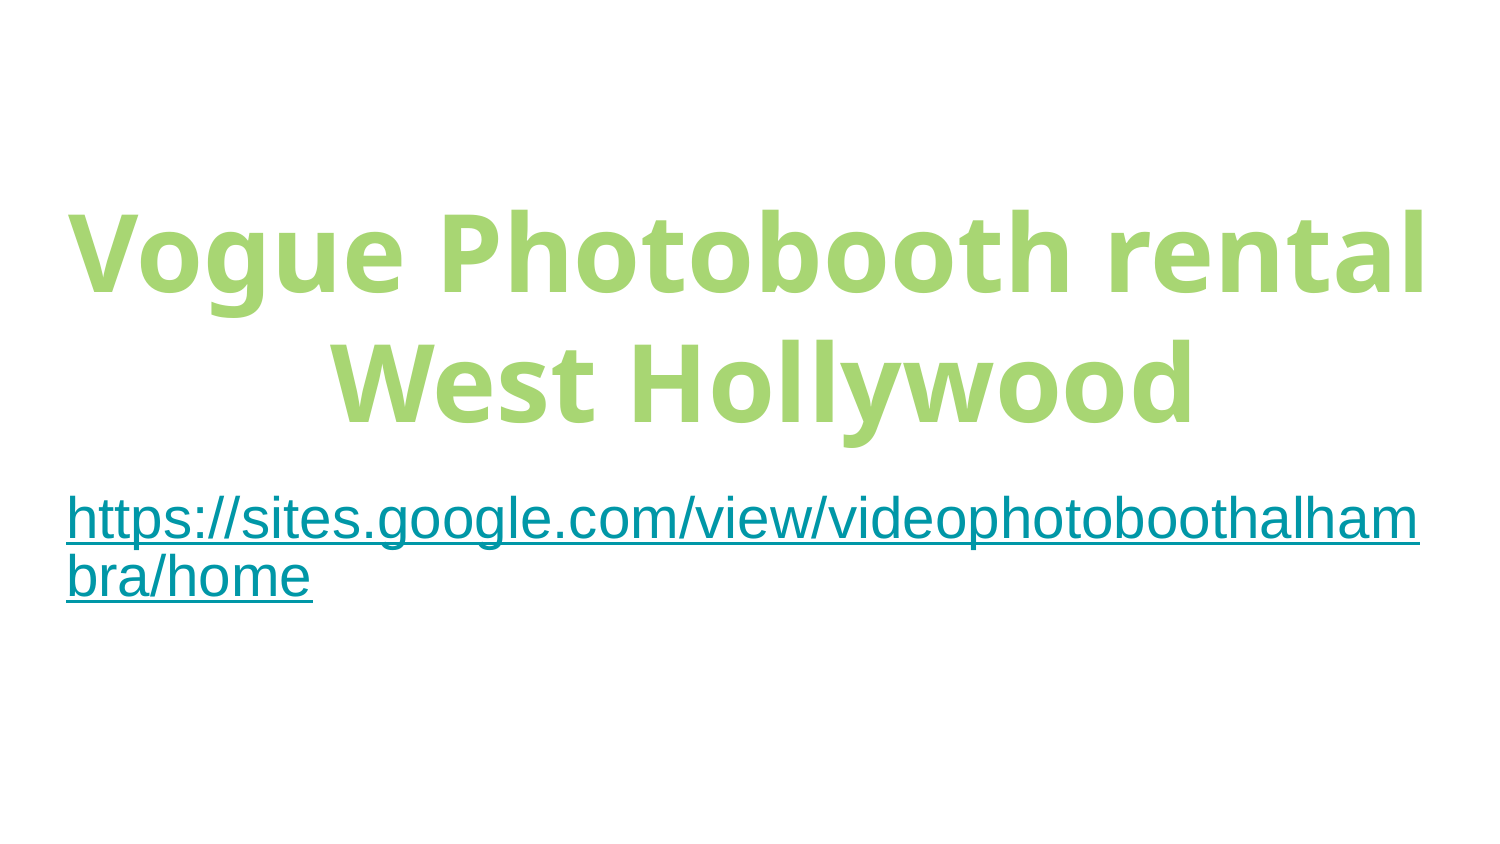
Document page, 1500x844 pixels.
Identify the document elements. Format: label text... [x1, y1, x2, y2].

subtitle https://sites.google.com/view/videophotoboothalhambra/home [51, 464, 1449, 595]
title Vogue Photobooth rental West Hollywood [51, 122, 1449, 459]
